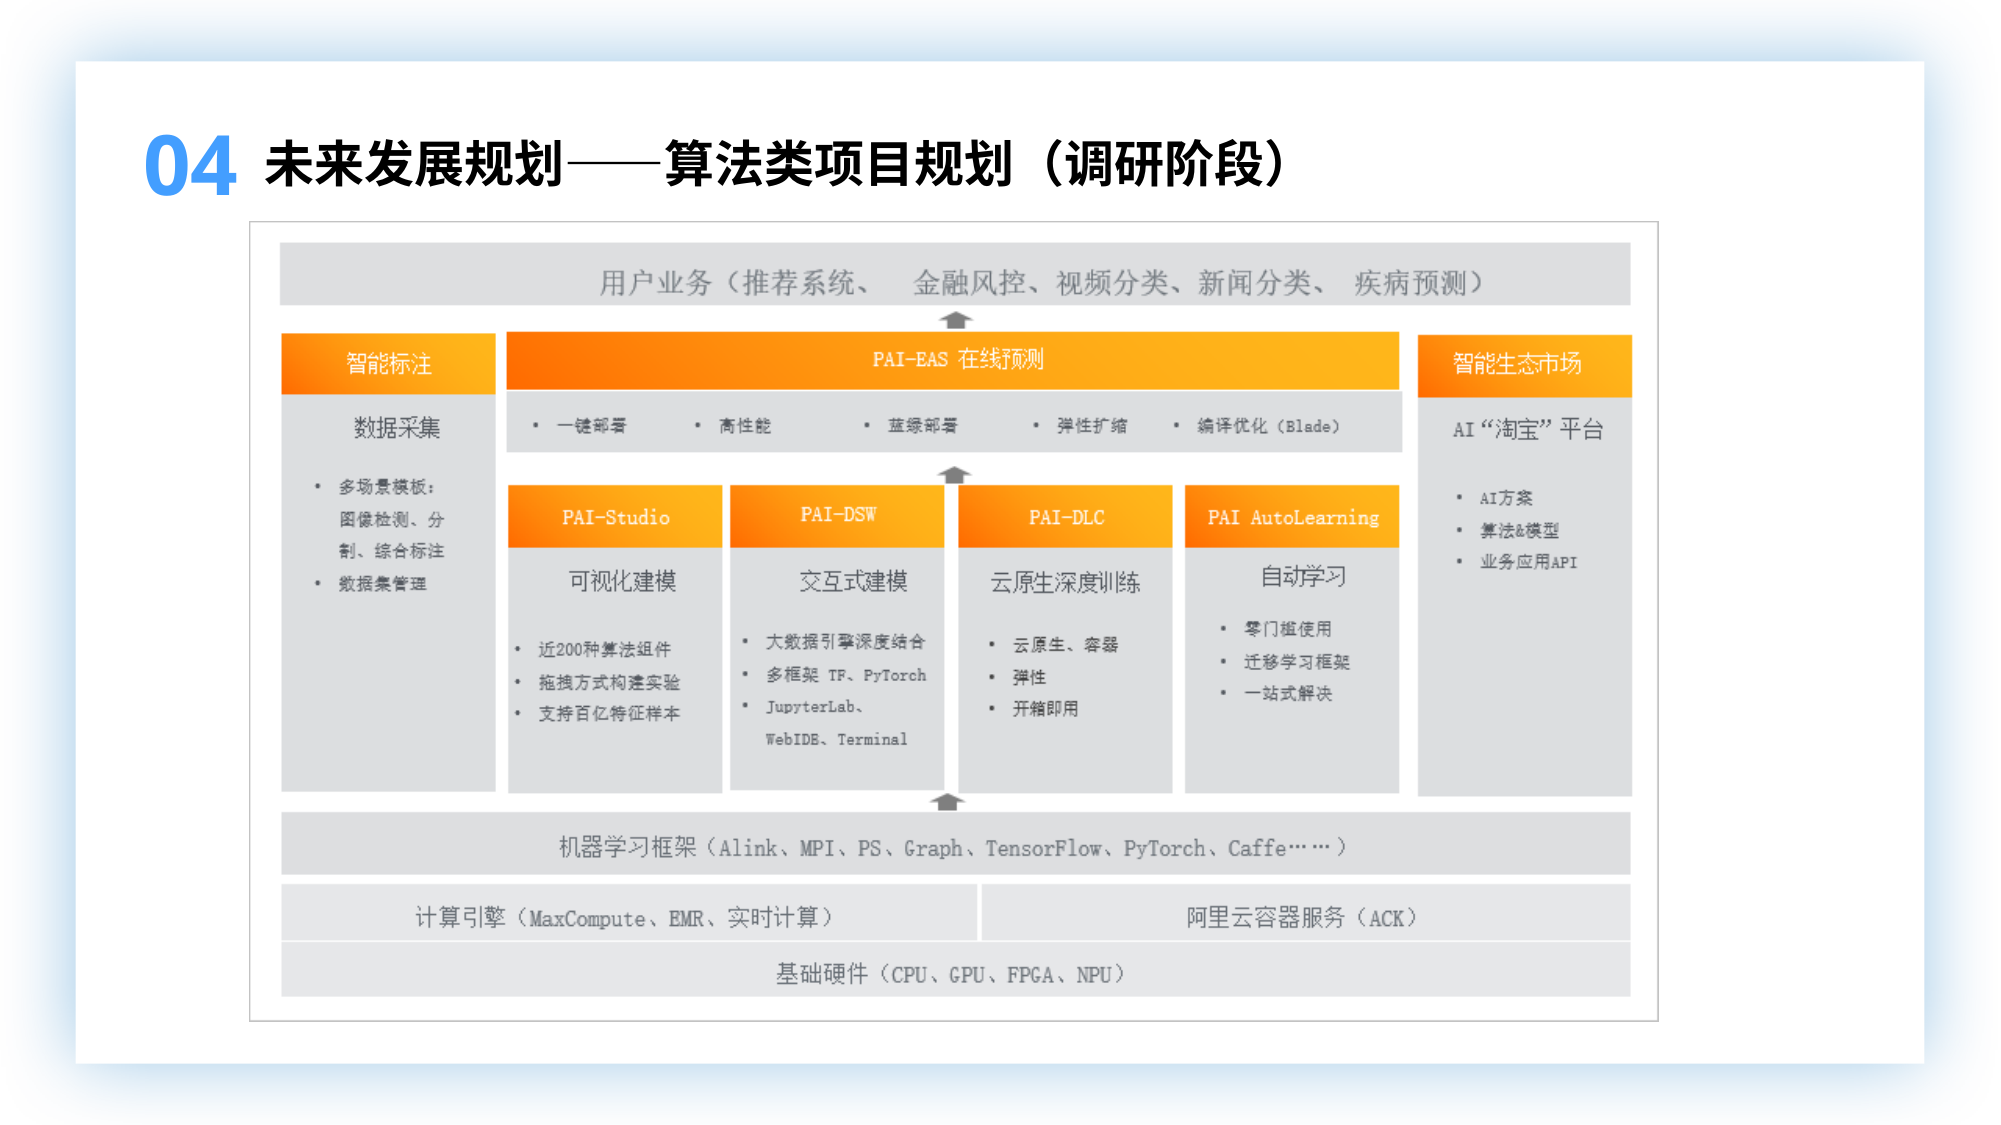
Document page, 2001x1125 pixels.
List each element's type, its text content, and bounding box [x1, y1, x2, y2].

text_box 未来发展规划——算法类项目规划（调研阶段） [249, 125, 1550, 200]
picture [249, 221, 1659, 1022]
text_box 04 [95, 104, 287, 220]
